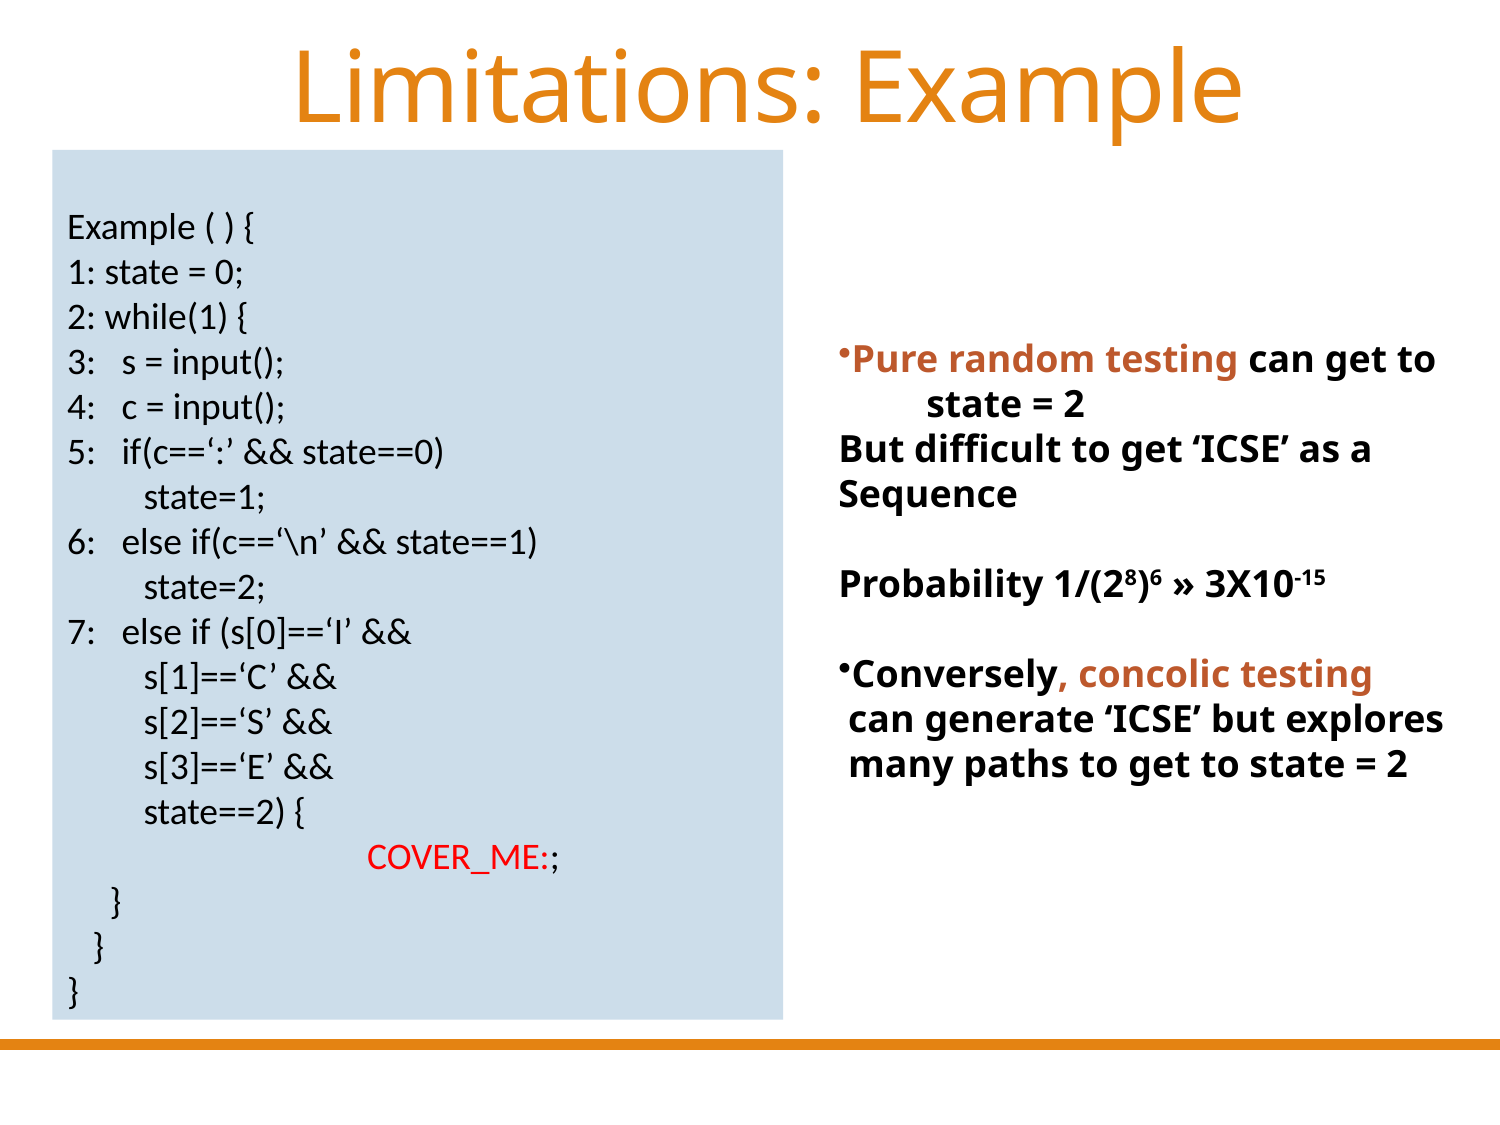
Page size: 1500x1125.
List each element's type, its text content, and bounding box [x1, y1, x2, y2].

text_box Example ( ) { 1: state = 0; 2: while(1) { 3: s = input(); 4: c = input(); 5: if(c==‘:’ && state==0) state=1; 6: else if(c==‘\n’ && state==1) state=2; 7: else if (s[0]==‘I’ && s[1]==‘C’ && s[2]==‘S’ && s[3]==‘E’ && state==2) { COVER_ME:; } } } [52, 150, 784, 1020]
title Limitations: Example [37, 45, 1500, 150]
text_box Pure random testing can get to state = 2 But difficult to get ‘ICSE’ as a Sequence Probability 1/(28)6 » 3X10-15 Conversely, concolic testing can generate ‘ICSE’ but explores many paths to get to state = 2 [823, 327, 1460, 792]
